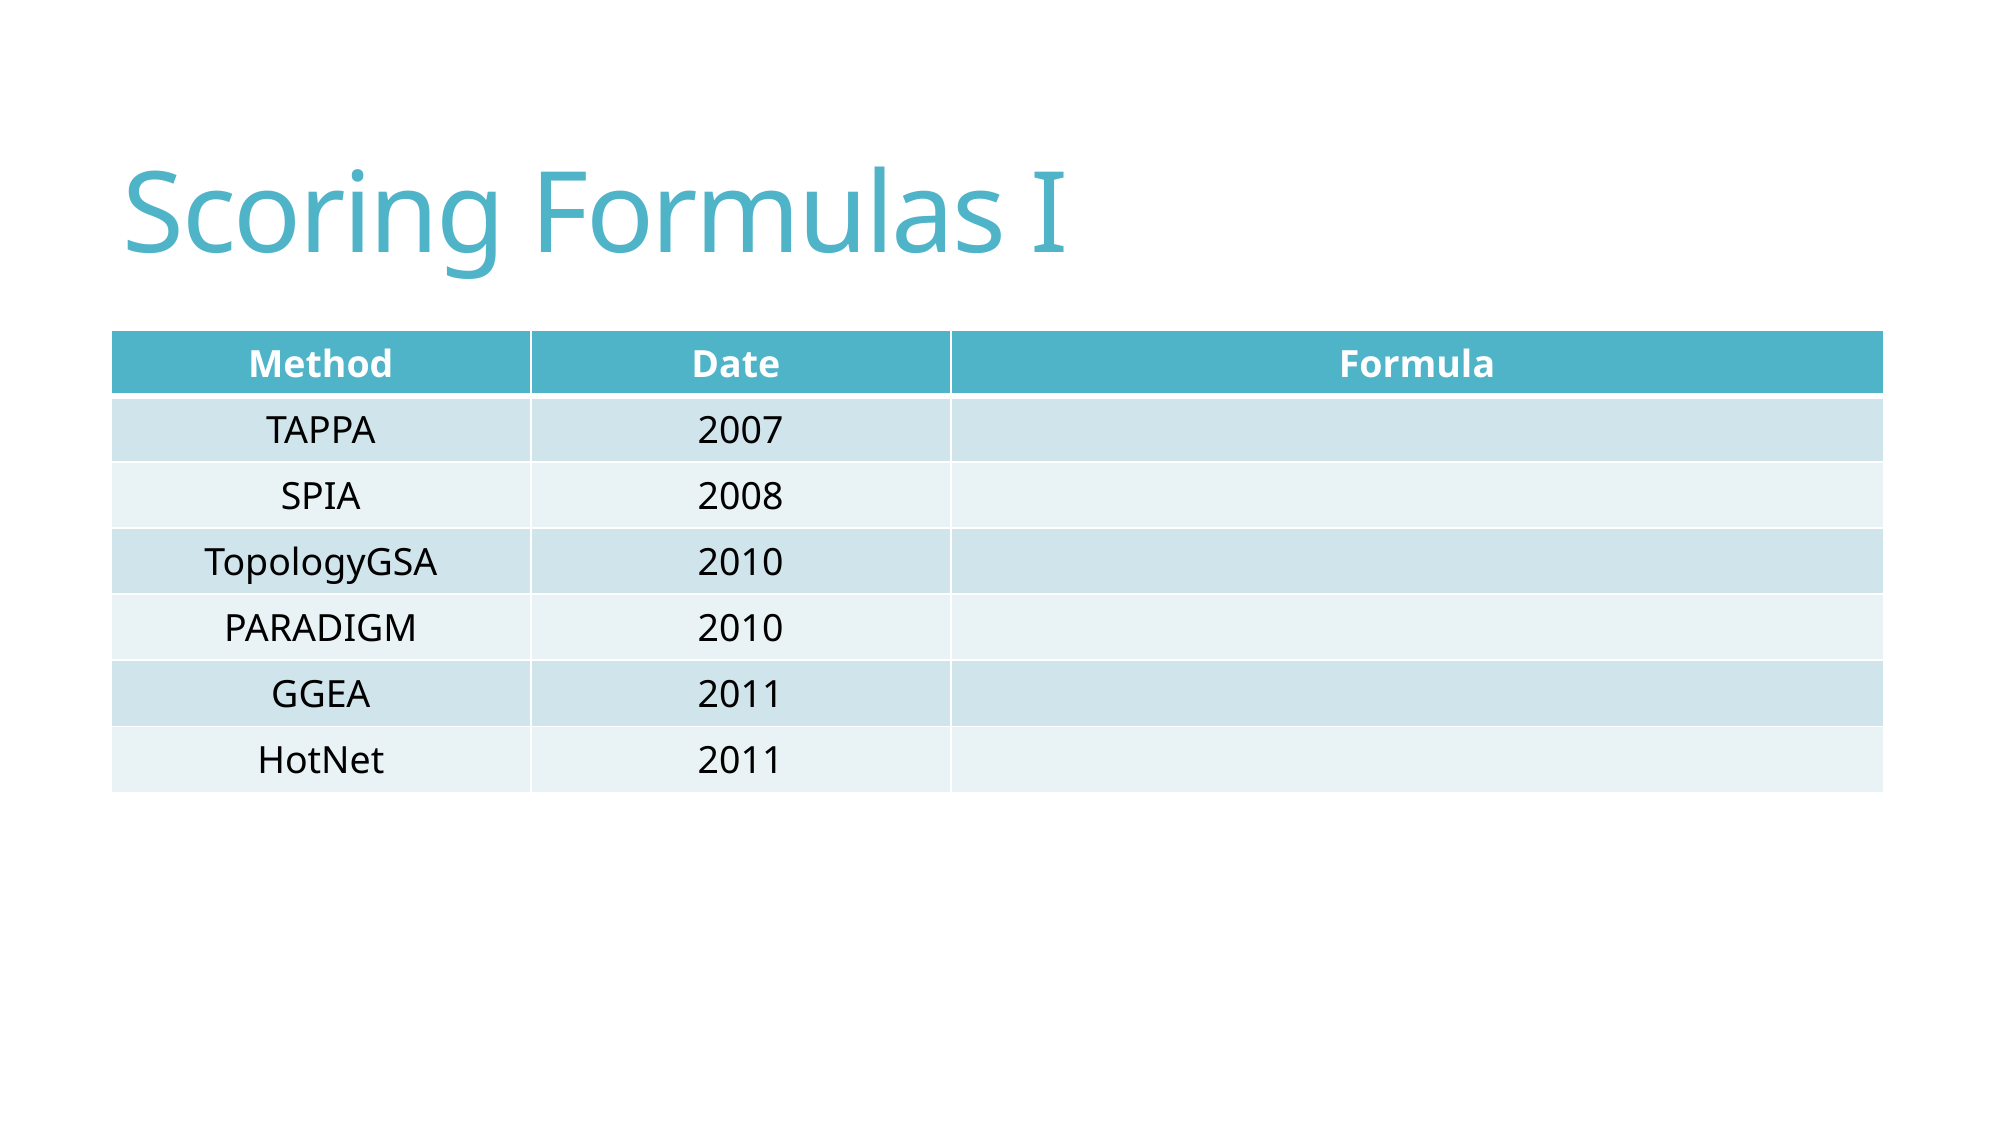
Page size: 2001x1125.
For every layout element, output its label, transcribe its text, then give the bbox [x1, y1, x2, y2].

title Scoring Formulas I [107, 81, 1875, 354]
